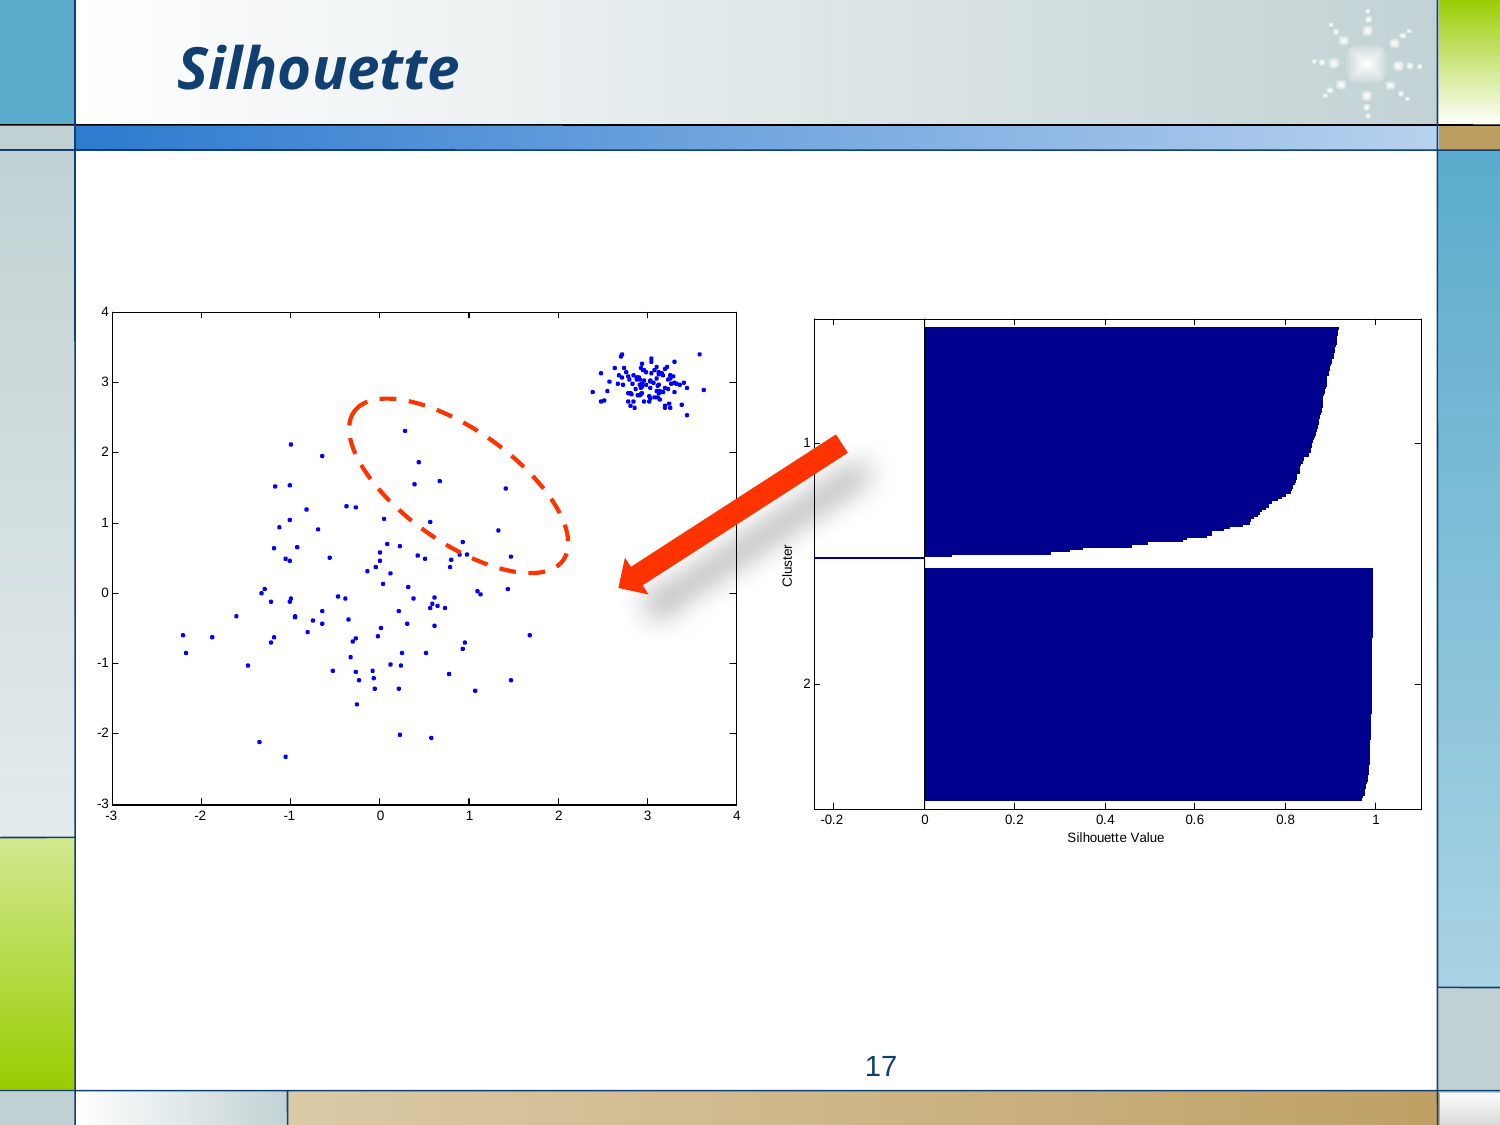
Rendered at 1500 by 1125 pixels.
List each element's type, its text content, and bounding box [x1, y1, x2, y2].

picture [774, 299, 1438, 876]
title Silhouette [162, 19, 1263, 113]
slide_number 17 [562, 1039, 913, 1081]
picture [74, 292, 763, 838]
